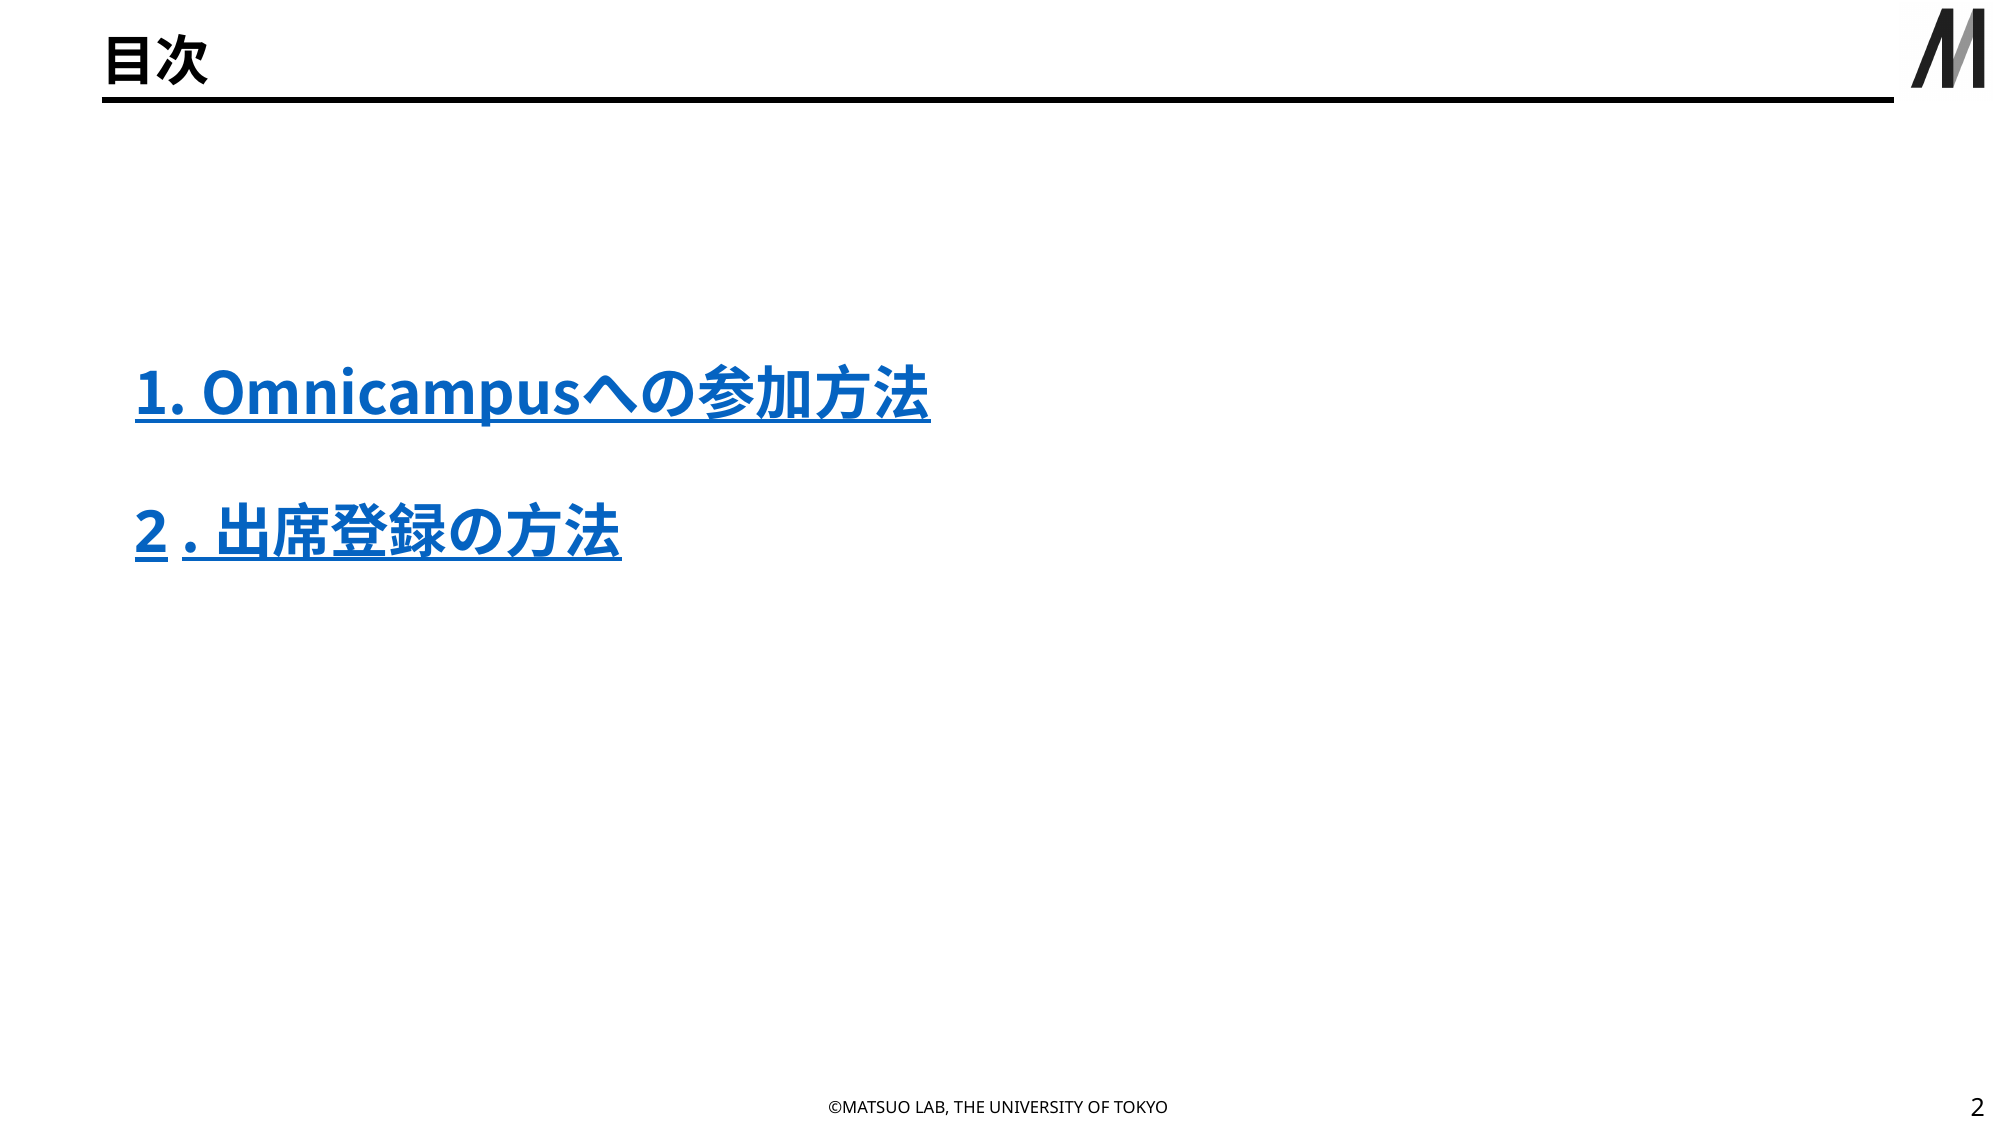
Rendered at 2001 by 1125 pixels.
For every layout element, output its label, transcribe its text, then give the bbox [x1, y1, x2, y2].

text_box 1. Omnicampusへの参加方法 2. 出席登録の方法 [119, 341, 1766, 712]
slide_number ‹#› [1907, 1091, 2000, 1125]
picture [1899, 2, 1993, 101]
title 目次 [101, 26, 1894, 101]
